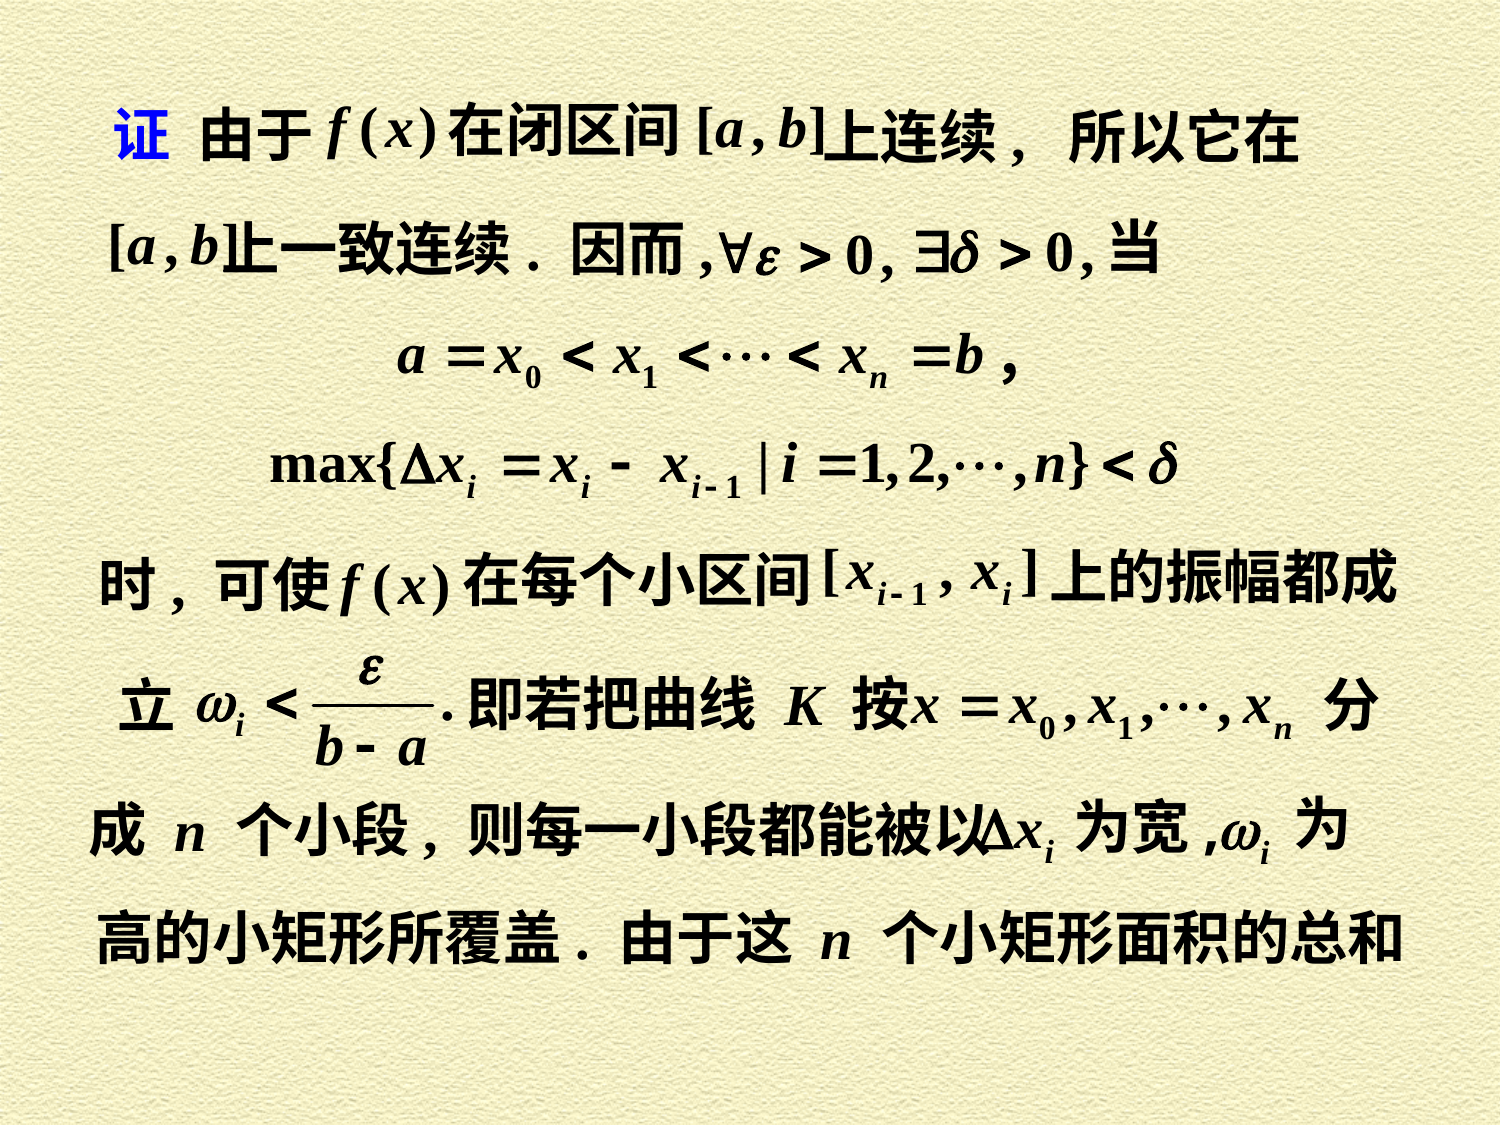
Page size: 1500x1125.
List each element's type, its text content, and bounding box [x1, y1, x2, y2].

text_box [96, 533, 1450, 626]
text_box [99, 202, 1270, 293]
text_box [268, 433, 1187, 504]
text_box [395, 311, 1067, 398]
picture [0, 0, 1500, 1125]
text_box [98, 779, 1368, 871]
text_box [100, 633, 1418, 771]
text_box 高的小矩形所覆盖. 由于这 n 个小矩形面积的总和 [80, 893, 1448, 979]
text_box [94, 85, 1312, 178]
